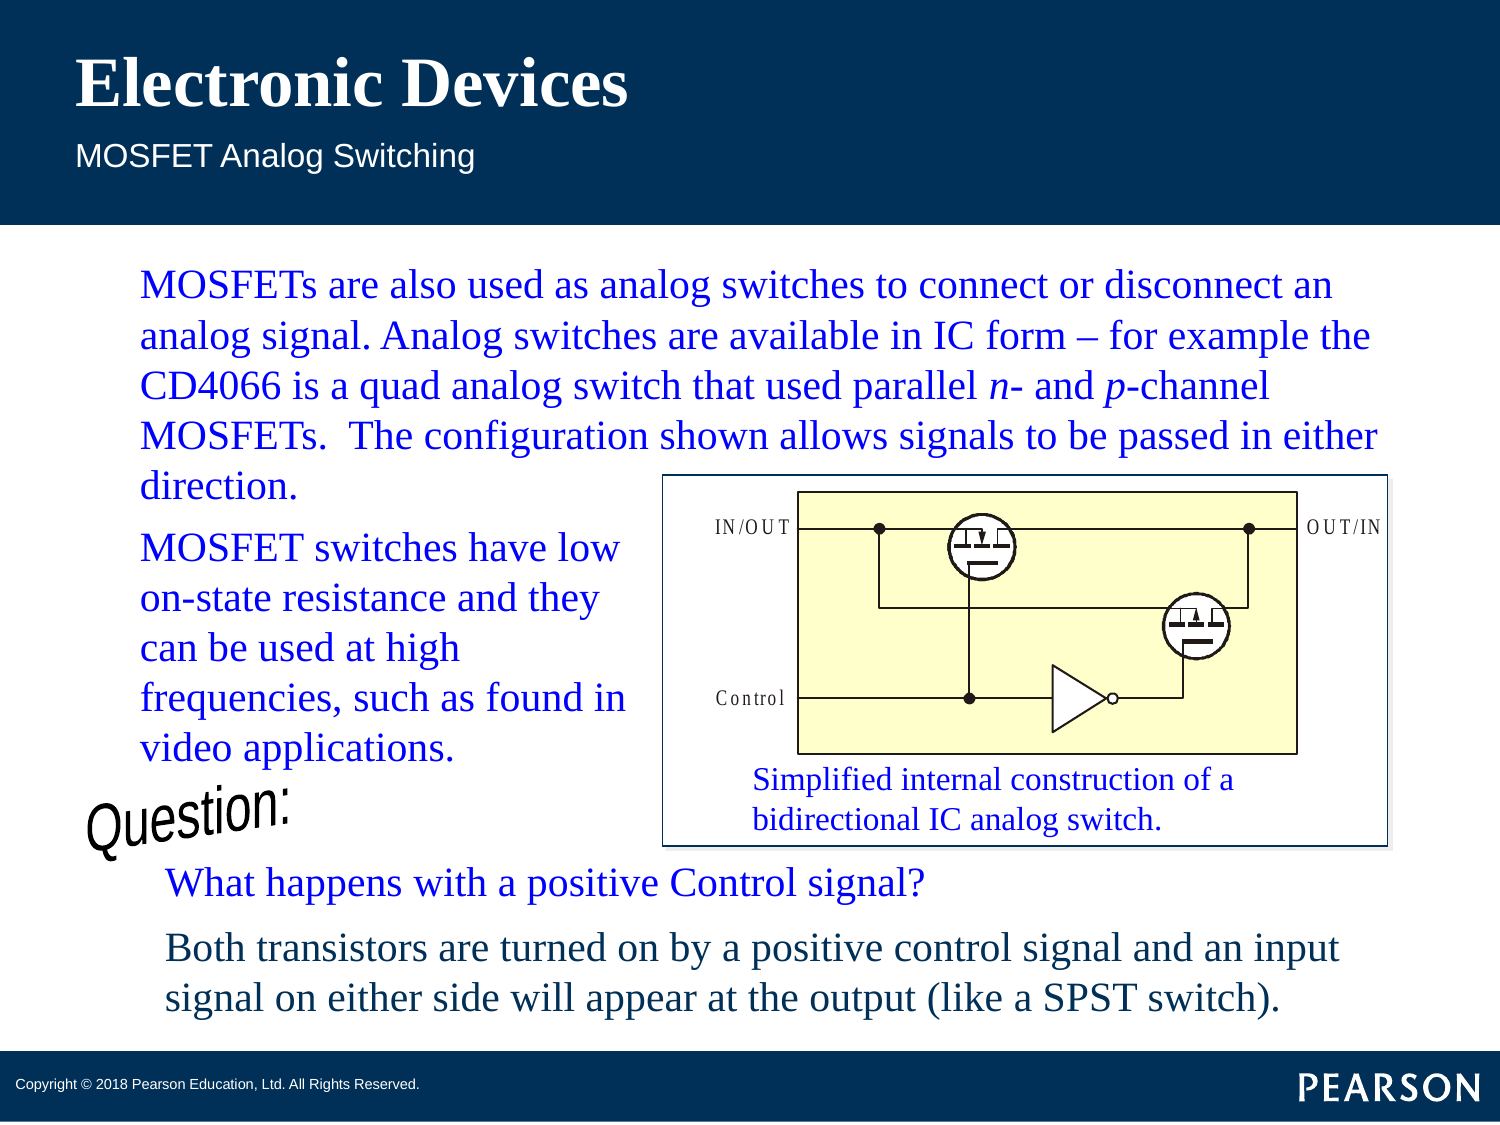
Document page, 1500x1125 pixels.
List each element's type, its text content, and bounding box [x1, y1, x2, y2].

text_box Both transistors are turned on by a positive control signal and an input signal on either side will appear at the output (like a SPST switch). [149, 912, 1413, 1028]
title Electronic Devices [75, 35, 1425, 133]
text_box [712, 487, 1388, 759]
text_box What happens with a positive Control signal? [150, 846, 1388, 912]
text_box [662, 515, 1388, 846]
list MOSFET Analog Switching [75, 133, 1425, 200]
text_box MOSFETs are also used as analog switches to connect or disconnect an analog signal. Analog switches are available in IC form – for example the CD4066 is a quad analog switch that used parallel n- and p-channel MOSFETs. The configuration shown allows signals to be passed in either direction. [124, 249, 1413, 515]
text_box MOSFET switches have low on-state resistance and they can be used at high frequencies, such as found in video applications. [124, 512, 650, 778]
text_box Simplified internal construction of a bidirectional IC analog switch. [737, 768, 1363, 845]
